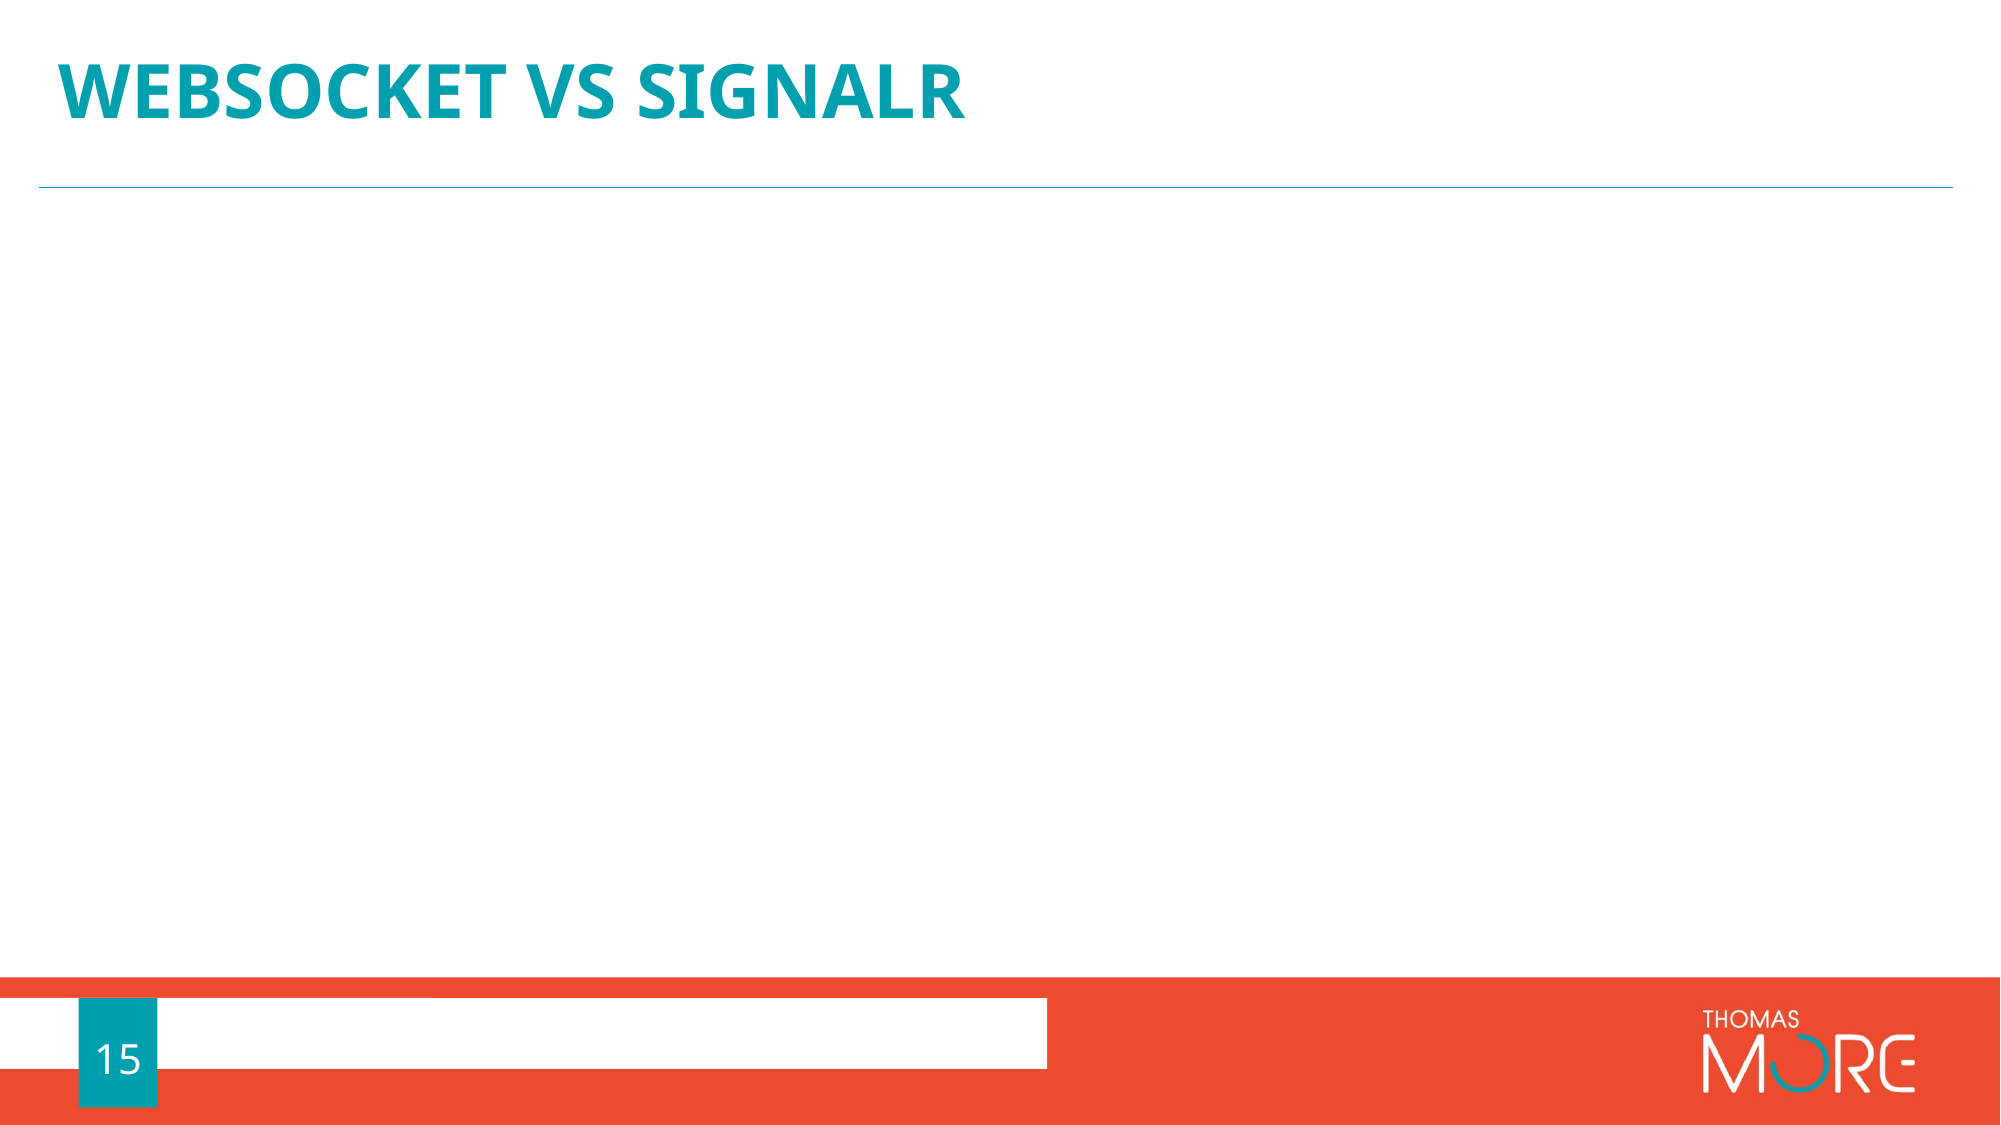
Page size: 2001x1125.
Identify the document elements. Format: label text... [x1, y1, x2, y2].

title Websocket vs signalr [0, 0, 2000, 188]
slide_number 15 [78, 998, 158, 1108]
picture [1673, 980, 1944, 1122]
footer [165, 998, 1048, 1069]
